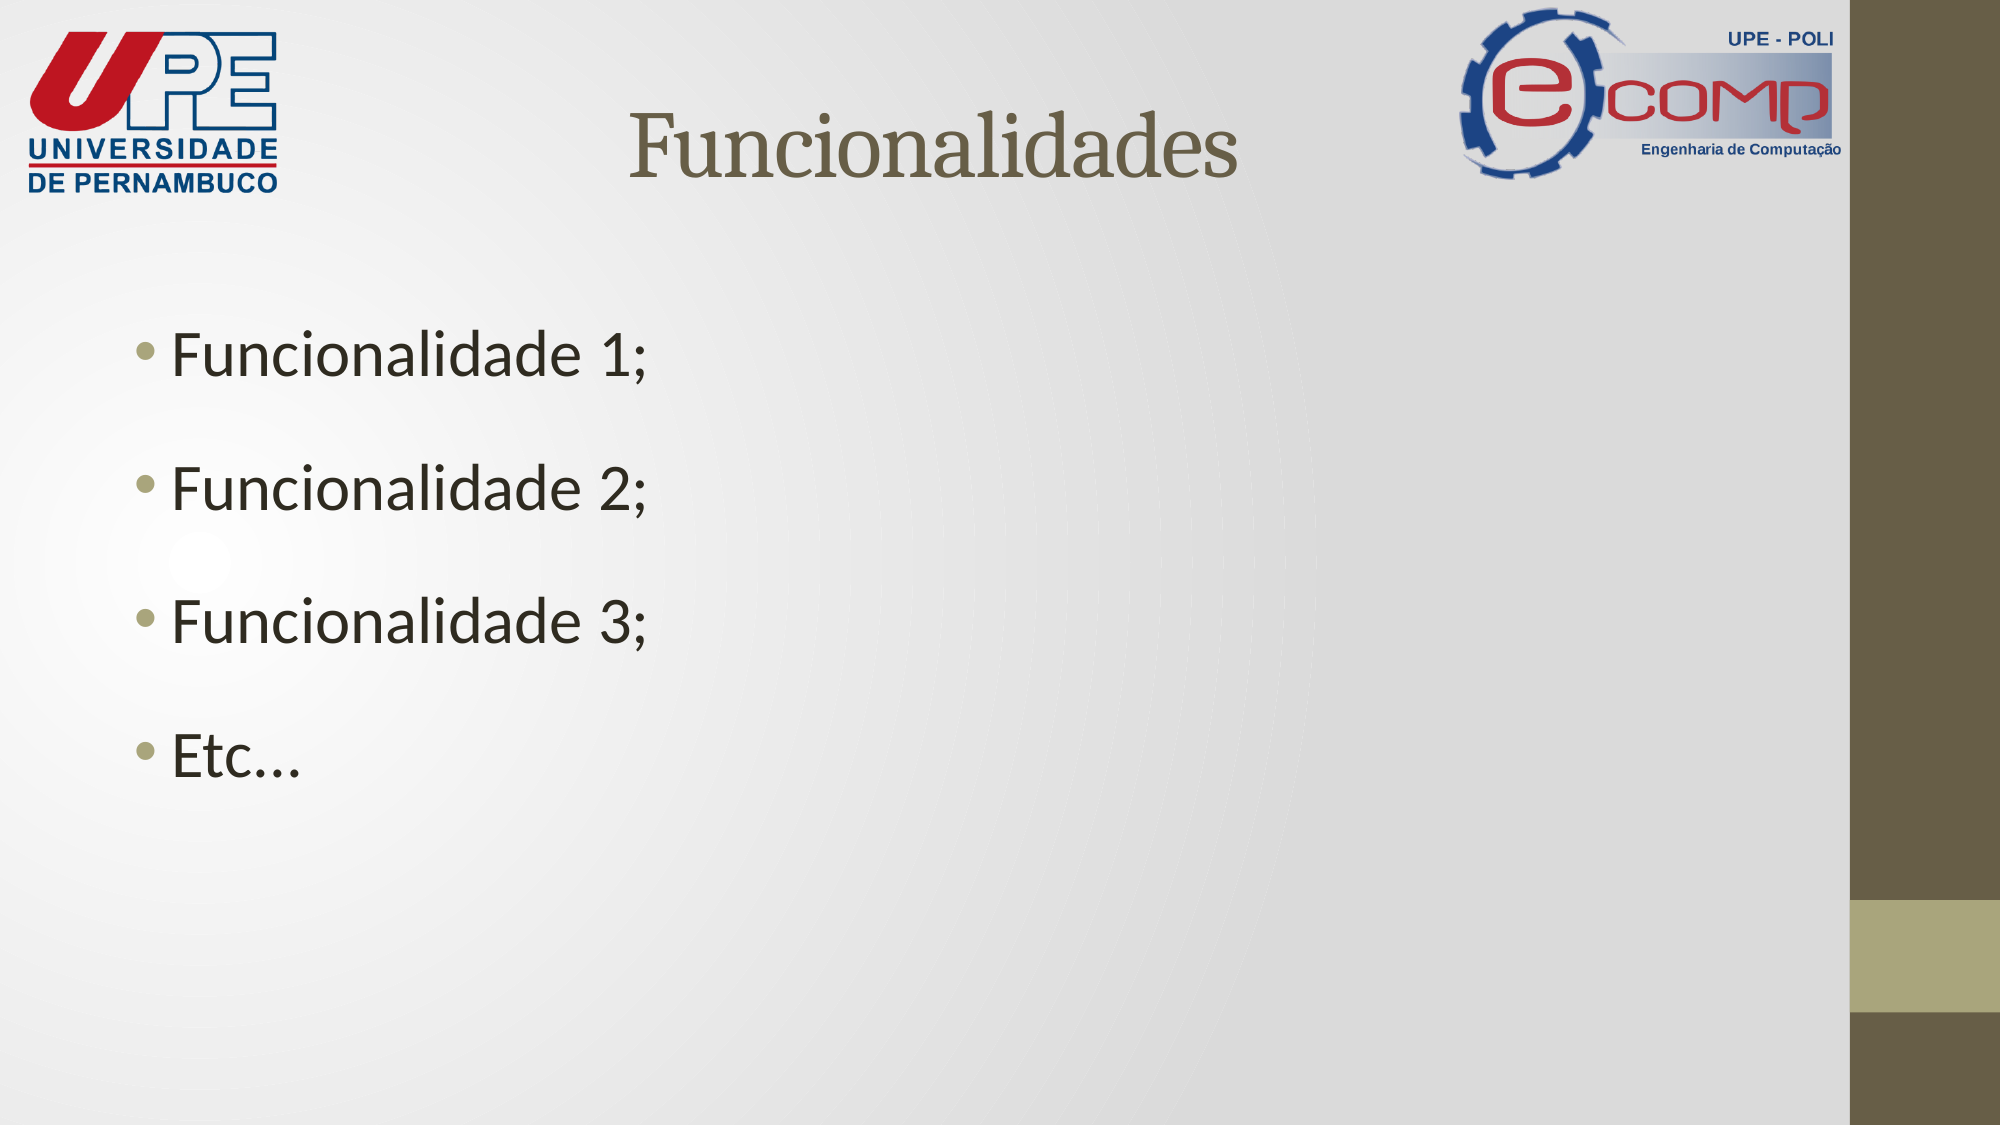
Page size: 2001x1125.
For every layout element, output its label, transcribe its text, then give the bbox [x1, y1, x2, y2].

picture [16, 15, 289, 209]
title Funcionalidades [99, 45, 1767, 233]
picture [1458, 0, 1842, 189]
list Funcionalidade 1; Funcionalidade 2; Funcionalidade 3; Etc... [99, 262, 1767, 1050]
